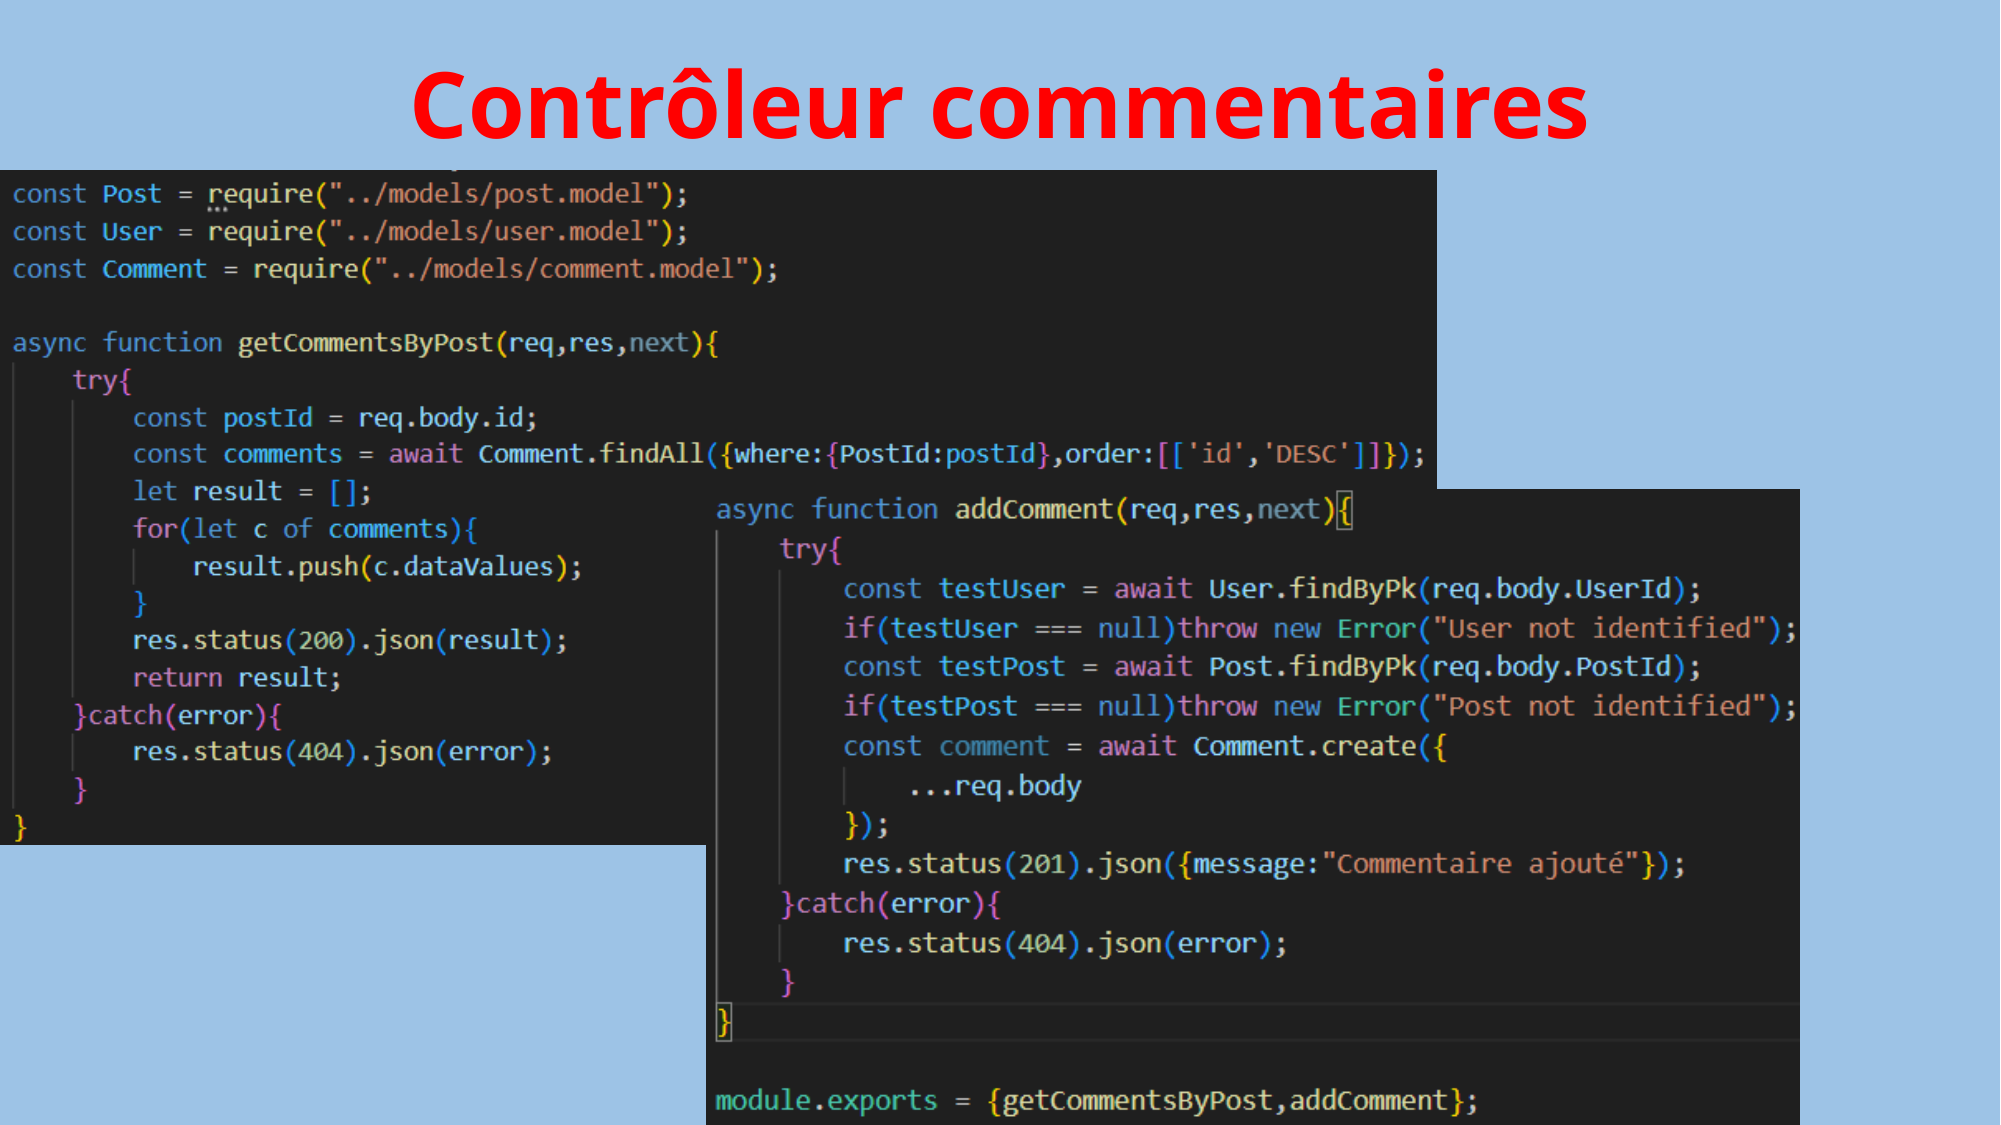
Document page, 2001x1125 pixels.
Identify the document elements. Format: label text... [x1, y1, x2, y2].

picture [0, 170, 1800, 1125]
title Contrôleur commentaires [137, 0, 1863, 218]
